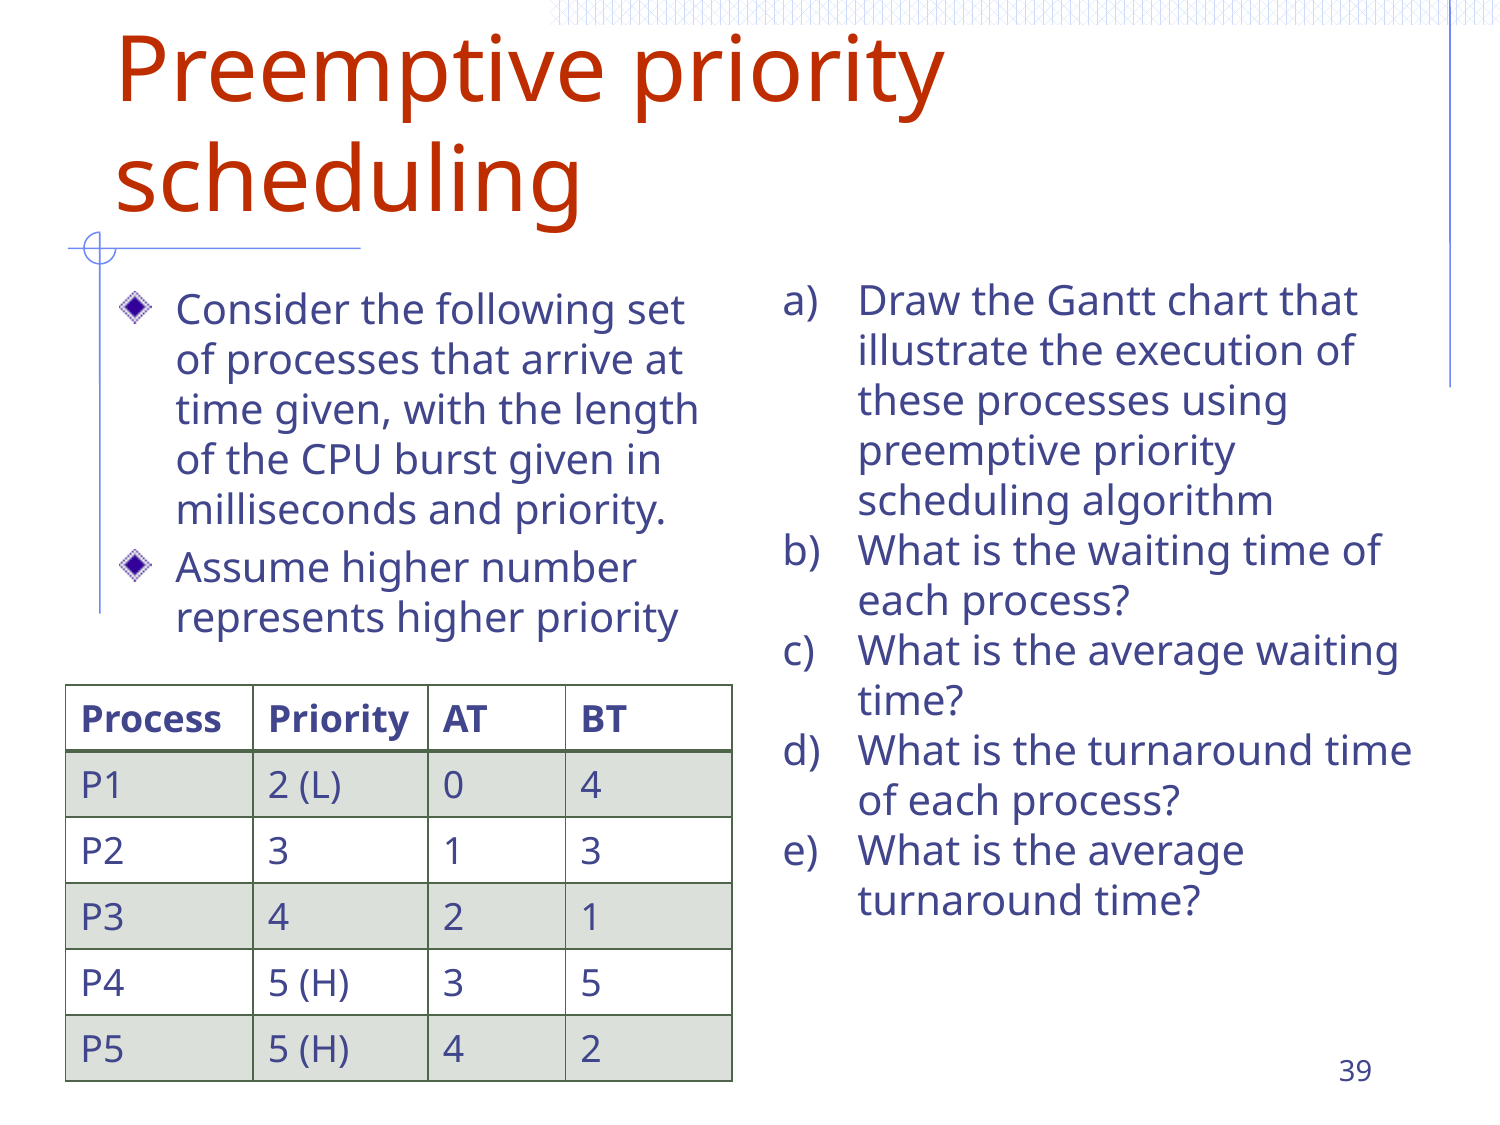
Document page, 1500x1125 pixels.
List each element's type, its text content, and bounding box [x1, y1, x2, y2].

table_cell P2 [66, 818, 252, 882]
table_cell 4 [429, 1016, 565, 1080]
table_cell P4 [66, 950, 252, 1014]
table_cell 3 [429, 950, 565, 1014]
title Preemptive priority scheduling [99, 50, 1375, 238]
table_cell 2 [429, 884, 565, 948]
table_cell 3 [254, 818, 427, 882]
table_cell P3 [66, 884, 252, 948]
table_cell 1 [429, 818, 565, 882]
text_box Draw the Gantt chart that illustrate the execution of these processes using preemptive priority scheduling algorithm What is the waiting time of each process? What is the average waiting time? What is the turnaround time of each process? What is the average turnaround time? [767, 266, 1450, 932]
table_header Priority [254, 686, 427, 749]
table_cell 3 [566, 818, 731, 882]
table_cell 5 (H) [254, 1016, 427, 1080]
table_cell 5 (H) [254, 950, 427, 1014]
table_cell 4 [566, 753, 731, 816]
table_cell 4 [254, 884, 427, 948]
list Consider the following set of processes that arrive at time given, with the length of the CPU burst given in milliseconds and priority. Assume higher number represents higher priority [104, 275, 750, 625]
picture [119, 549, 152, 582]
table_cell 2 (L) [254, 753, 427, 816]
table_cell P1 [66, 753, 252, 816]
table_cell 5 [566, 950, 731, 1014]
table_cell 2 [566, 1016, 731, 1080]
table_header BT [566, 686, 731, 749]
picture [119, 291, 152, 324]
table_header Process [66, 686, 252, 749]
slide_number 39 [1074, 1025, 1388, 1100]
table_header AT [429, 686, 565, 749]
table_cell P5 [66, 1016, 252, 1080]
table_cell 0 [429, 753, 565, 816]
table_cell 1 [566, 884, 731, 948]
